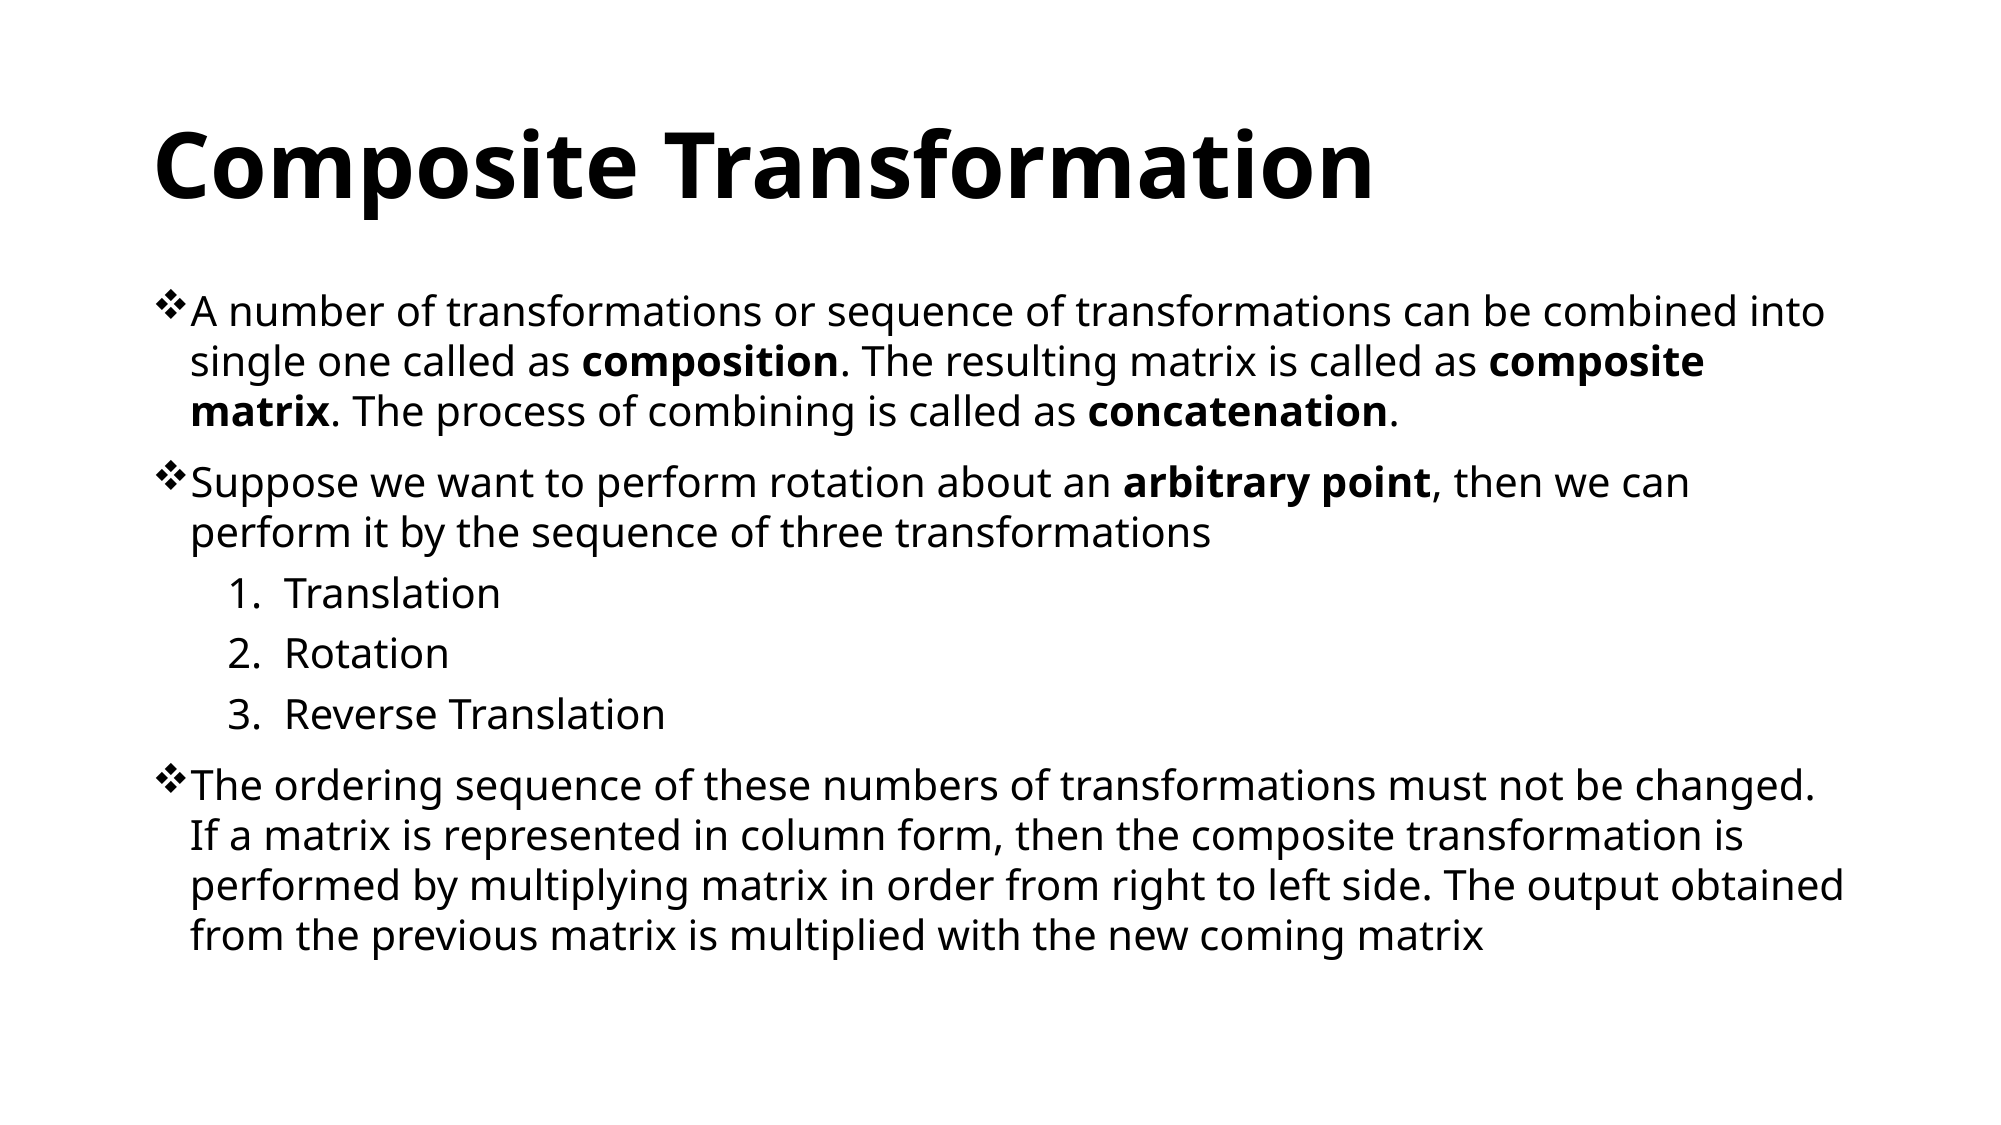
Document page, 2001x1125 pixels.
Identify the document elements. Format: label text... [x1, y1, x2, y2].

title Composite Transformation [137, 59, 1863, 277]
list A number of transformations or sequence of transformations can be combined into single one called as composition. The resulting matrix is called as composite matrix. The process of combining is called as concatenation. Suppose we want to perform rotation about an arbitrary point, then we can perform it by the sequence of three transformations Translation Rotation Reverse Translation The ordering sequence of these numbers of transformations must not be changed. If a matrix is represented in column form, then the composite transformation is performed by multiplying matrix in order from right to left side. The output obtained from the previous matrix is multiplied with the new coming matrix [137, 277, 1863, 1014]
